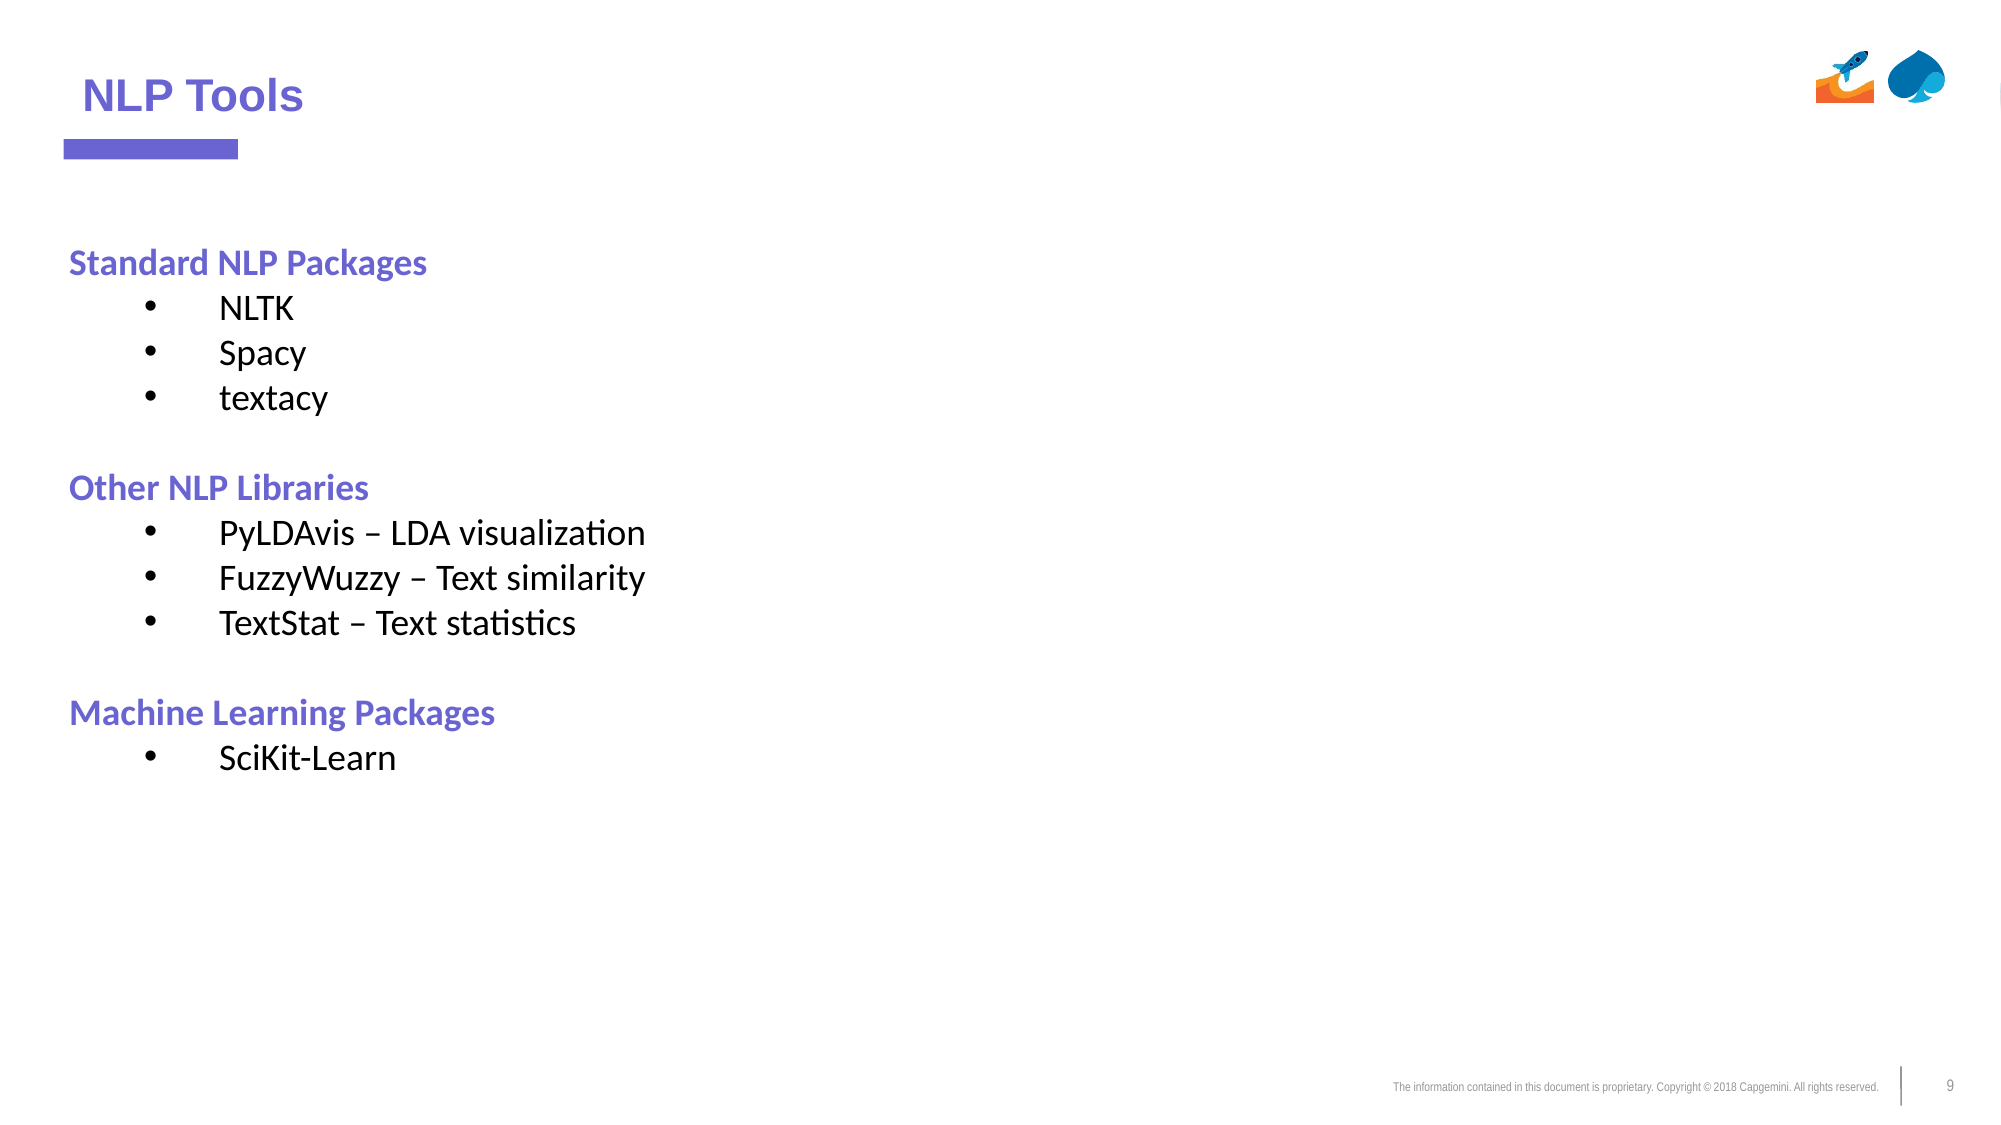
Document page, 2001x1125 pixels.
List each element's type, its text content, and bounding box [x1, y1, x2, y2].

picture [1863, 45, 1874, 103]
title NLP Tools [37, 0, 1863, 182]
text_box Standard NLP Packages NLTK Spacy textacy Other NLP Libraries PyLDAvis – LDA visualization FuzzyWuzzy – Text similarity TextStat – Text statistics Machine Learning Packages SciKit-Learn [0, 185, 1742, 786]
